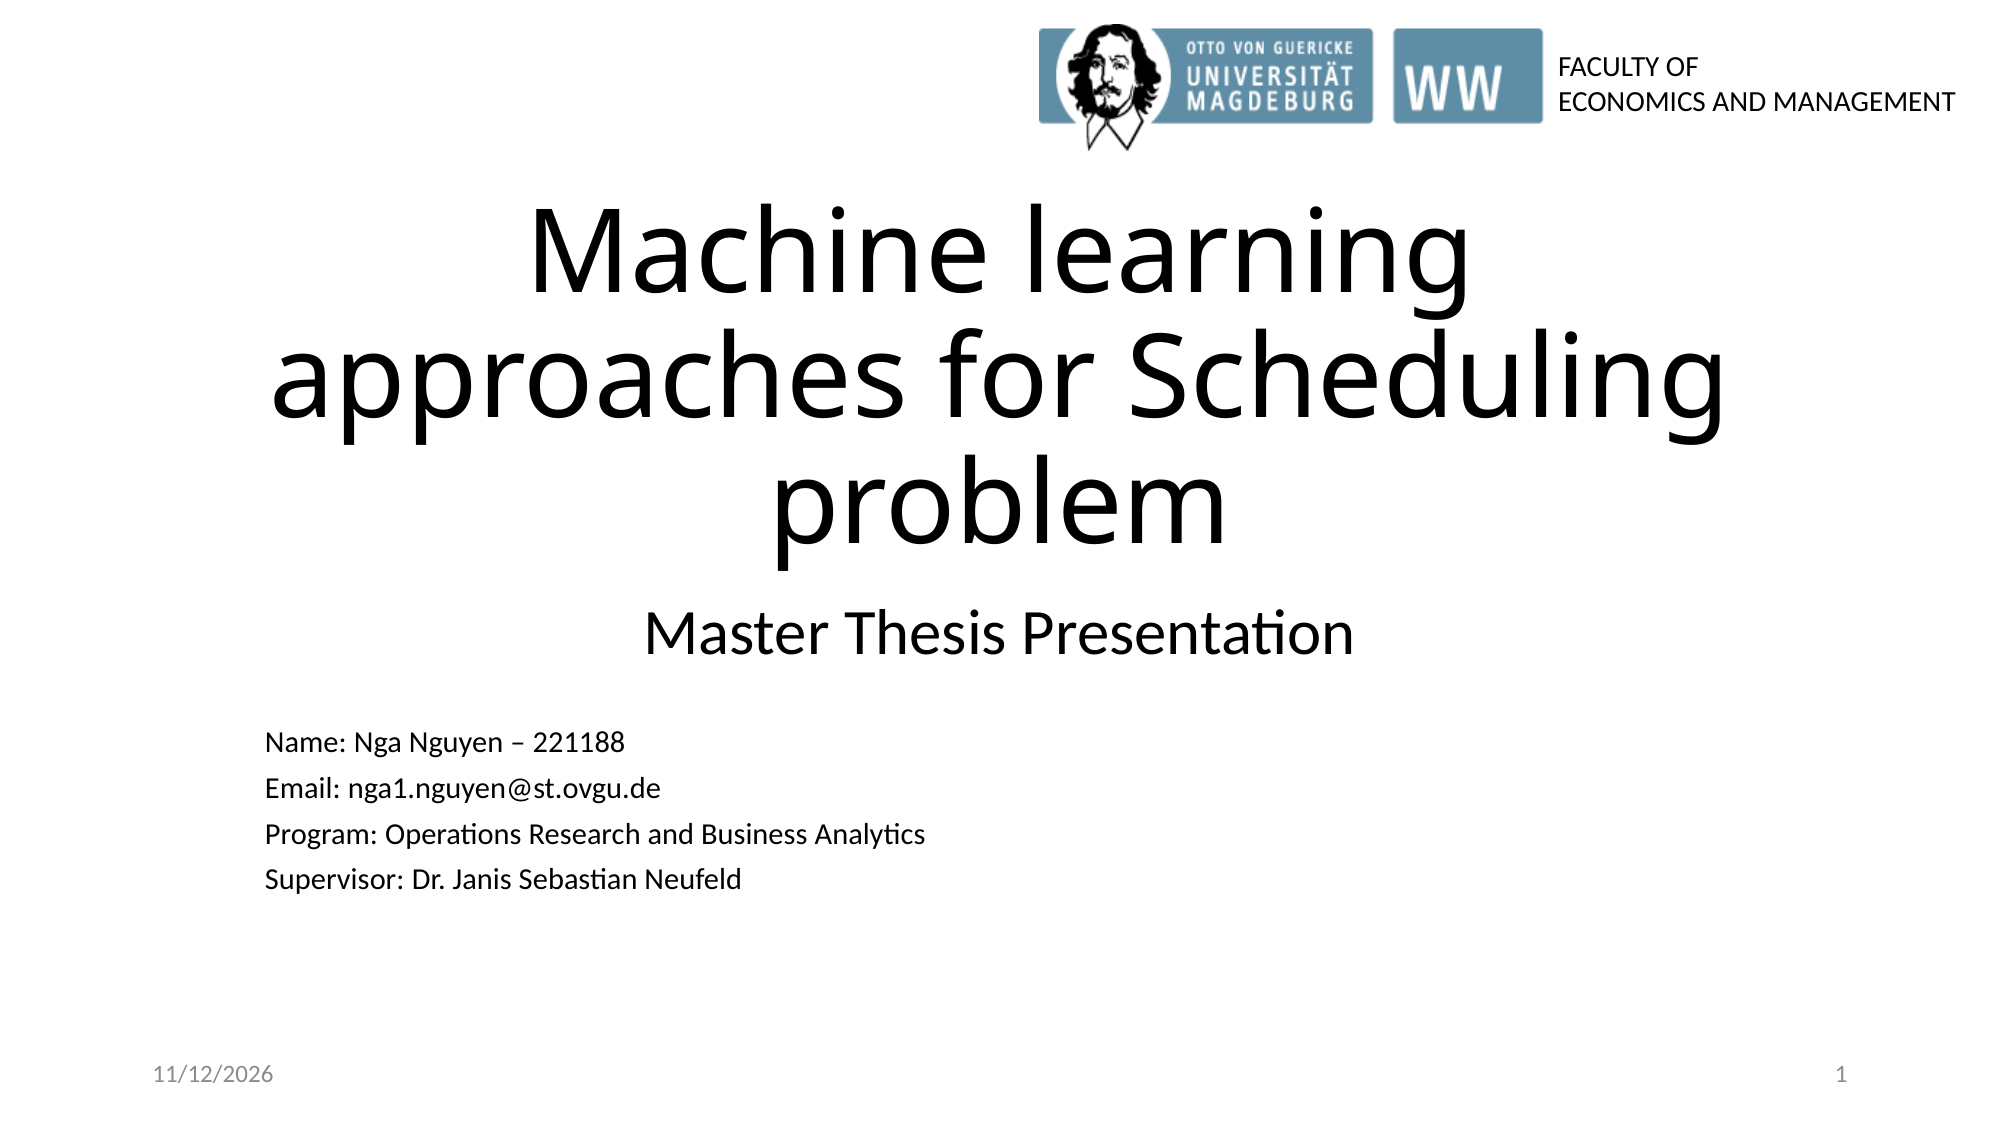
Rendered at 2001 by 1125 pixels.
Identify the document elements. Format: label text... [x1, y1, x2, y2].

subtitle Master Thesis Presentation Name: Nga Nguyen – 221188 Email: nga1.nguyen@st.ovgu.de Program: Operations Research and Business Analytics Supervisor: Dr. Janis Sebastian Neufeld [249, 590, 1750, 906]
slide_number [137, 1042, 588, 1103]
title Machine learning approaches for Scheduling problem [249, 184, 1750, 576]
slide_number 1 [1412, 1042, 1863, 1103]
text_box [1039, 24, 1973, 151]
